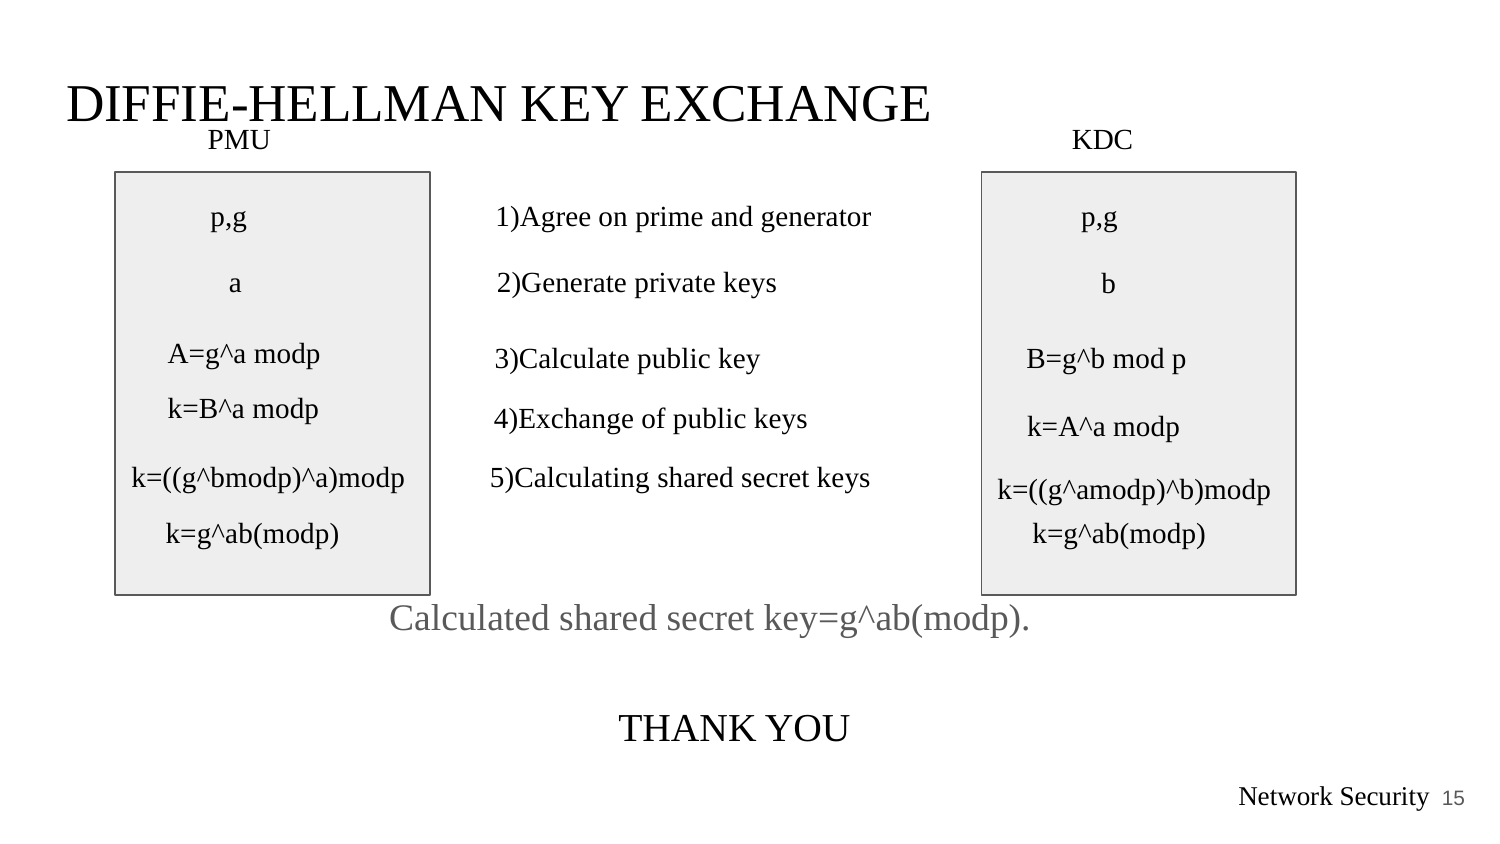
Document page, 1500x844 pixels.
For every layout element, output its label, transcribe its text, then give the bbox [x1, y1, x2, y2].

text_box B=g^b mod p [1011, 324, 1267, 390]
text_box p,g [195, 182, 286, 248]
text_box KDC [969, 105, 1341, 171]
text_box PMU [105, 105, 440, 171]
text_box THANK YOU [533, 687, 904, 765]
title DIFFIE-HELLMAN KEY EXCHANGE [51, 53, 1449, 117]
text_box k=g^ab(modp) [1017, 499, 1236, 564]
text_box k=((g^amodp)^b)modp [982, 455, 1353, 521]
text_box [981, 172, 1297, 596]
text_box A=g^a modp [152, 319, 349, 373]
list Calculated shared secret key=g^ab(modp). [51, 117, 1449, 805]
text_box k=g^ab(modp) [114, 499, 413, 565]
text_box p,g [1029, 182, 1226, 248]
slide_number ‹#› [1389, 764, 1480, 830]
text_box 4)Exchange of public keys [471, 384, 902, 443]
text_box k=A^a modp [997, 392, 1313, 455]
text_box 5)Calculating shared secret keys [467, 443, 960, 508]
text_box 3)Calculate public key [479, 324, 850, 384]
text_box 2)Generate private keys [481, 247, 956, 313]
text_box b [1086, 249, 1151, 315]
text_box k=((g^bmodp)^a)modp [109, 443, 443, 508]
text_box [114, 508, 430, 596]
text_box a [213, 248, 267, 314]
text_box [114, 172, 430, 443]
text_box 1)Agree on prime and generator [480, 182, 892, 248]
text_box k=B^a modp [152, 373, 392, 439]
